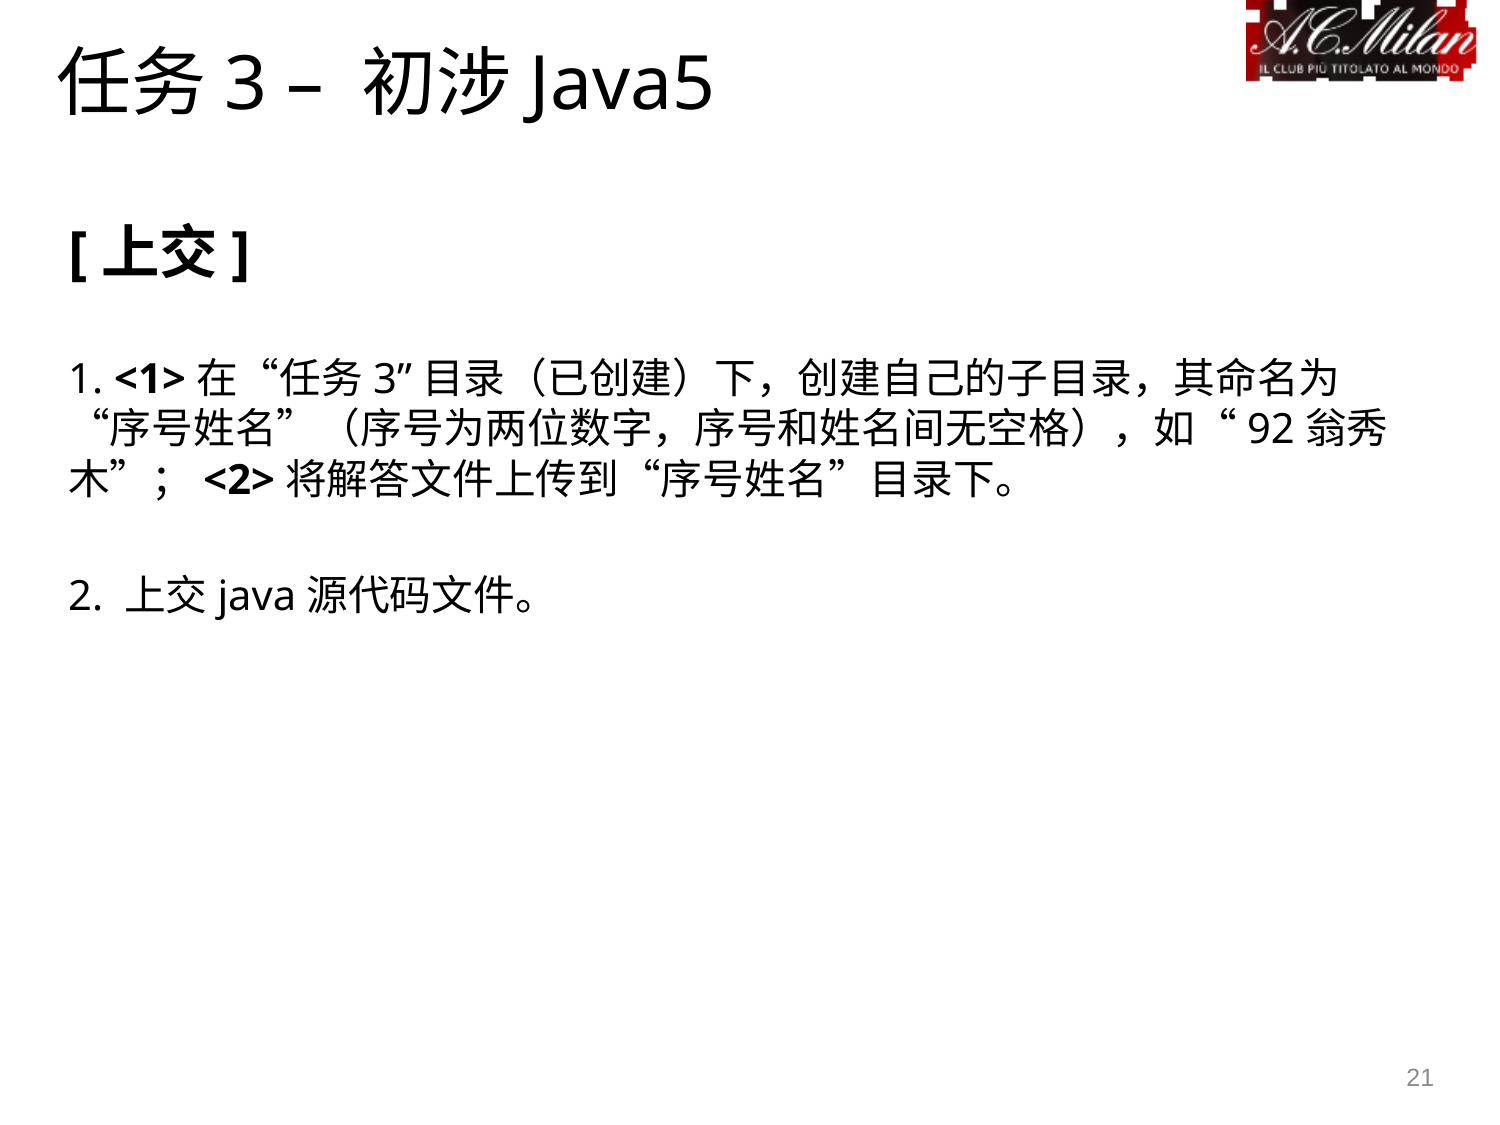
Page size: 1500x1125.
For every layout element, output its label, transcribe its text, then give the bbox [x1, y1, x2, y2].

title 任务3 – 初涉Java5 [41, 19, 953, 141]
slide_number 21 [974, 1046, 1450, 1107]
list [上交] 1. <1>在“任务3”目录（已创建）下，创建自己的子目录，其命名为“序号姓名”（序号为两位数字，序号和姓名间无空格），如“92翁秀木”；<2>将解答文件上传到“序号姓名”目录下。 2. 上交java源代码文件。 [53, 208, 1428, 792]
picture [1246, 0, 1478, 83]
